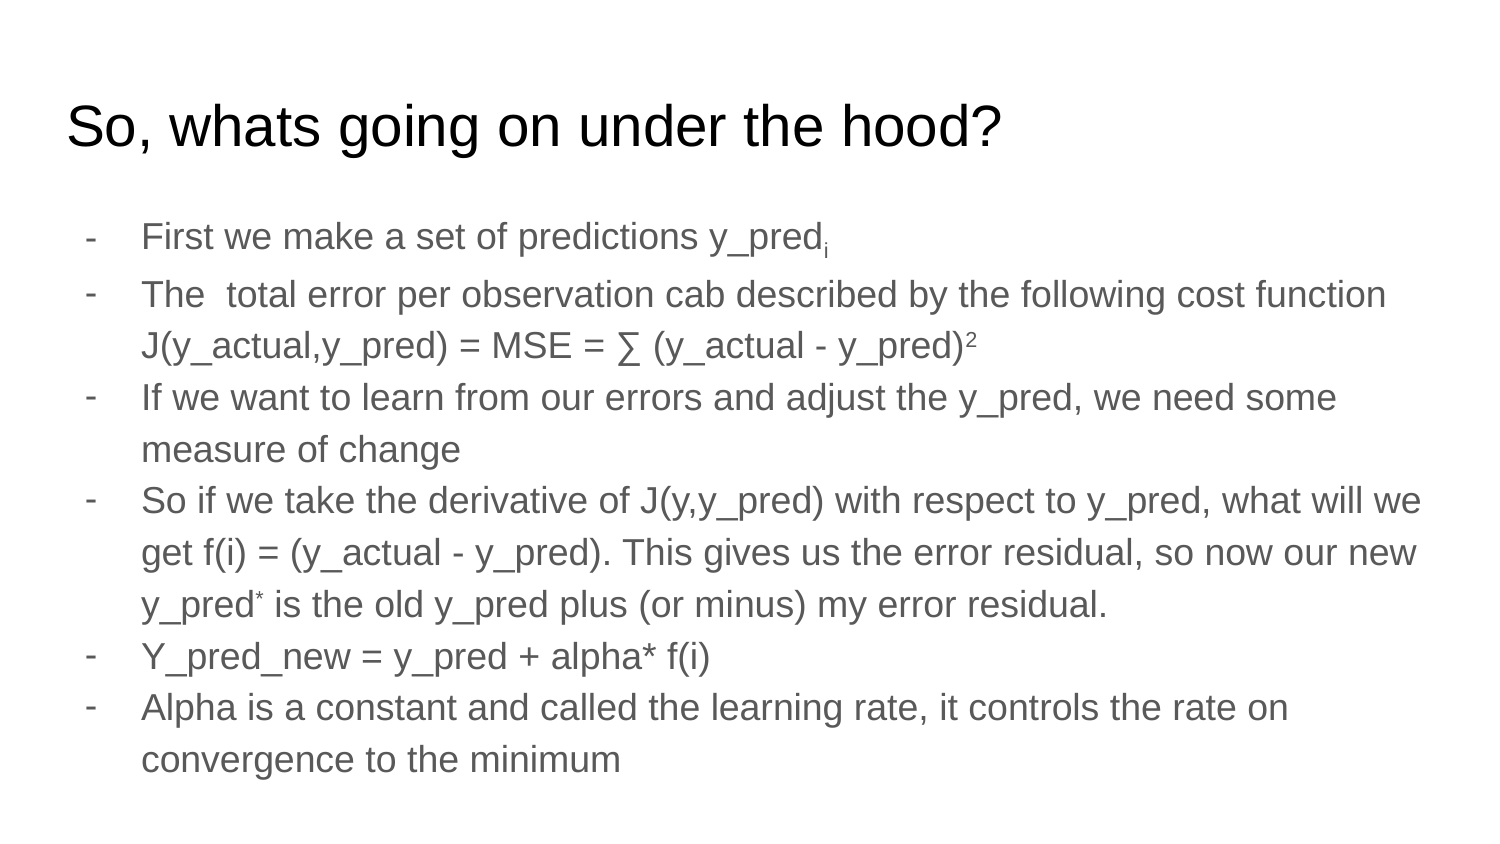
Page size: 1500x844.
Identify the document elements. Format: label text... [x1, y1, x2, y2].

list First we make a set of predictions y_predi The total error per observation cab described by the following cost function J(y_actual,y_pred) = MSE = ∑ (y_actual - y_pred)2 If we want to learn from our errors and adjust the y_pred, we need some measure of change So if we take the derivative of J(y,y_pred) with respect to y_pred, what will we get f(i) = (y_actual - y_pred). This gives us the error residual, so now our new y_pred* is the old y_pred plus (or minus) my error residual. Y_pred_new = y_pred + alpha* f(i) Alpha is a constant and called the learning rate, it controls the rate on convergence to the minimum [51, 189, 1449, 750]
title So, whats going on under the hood? [51, 72, 1449, 167]
